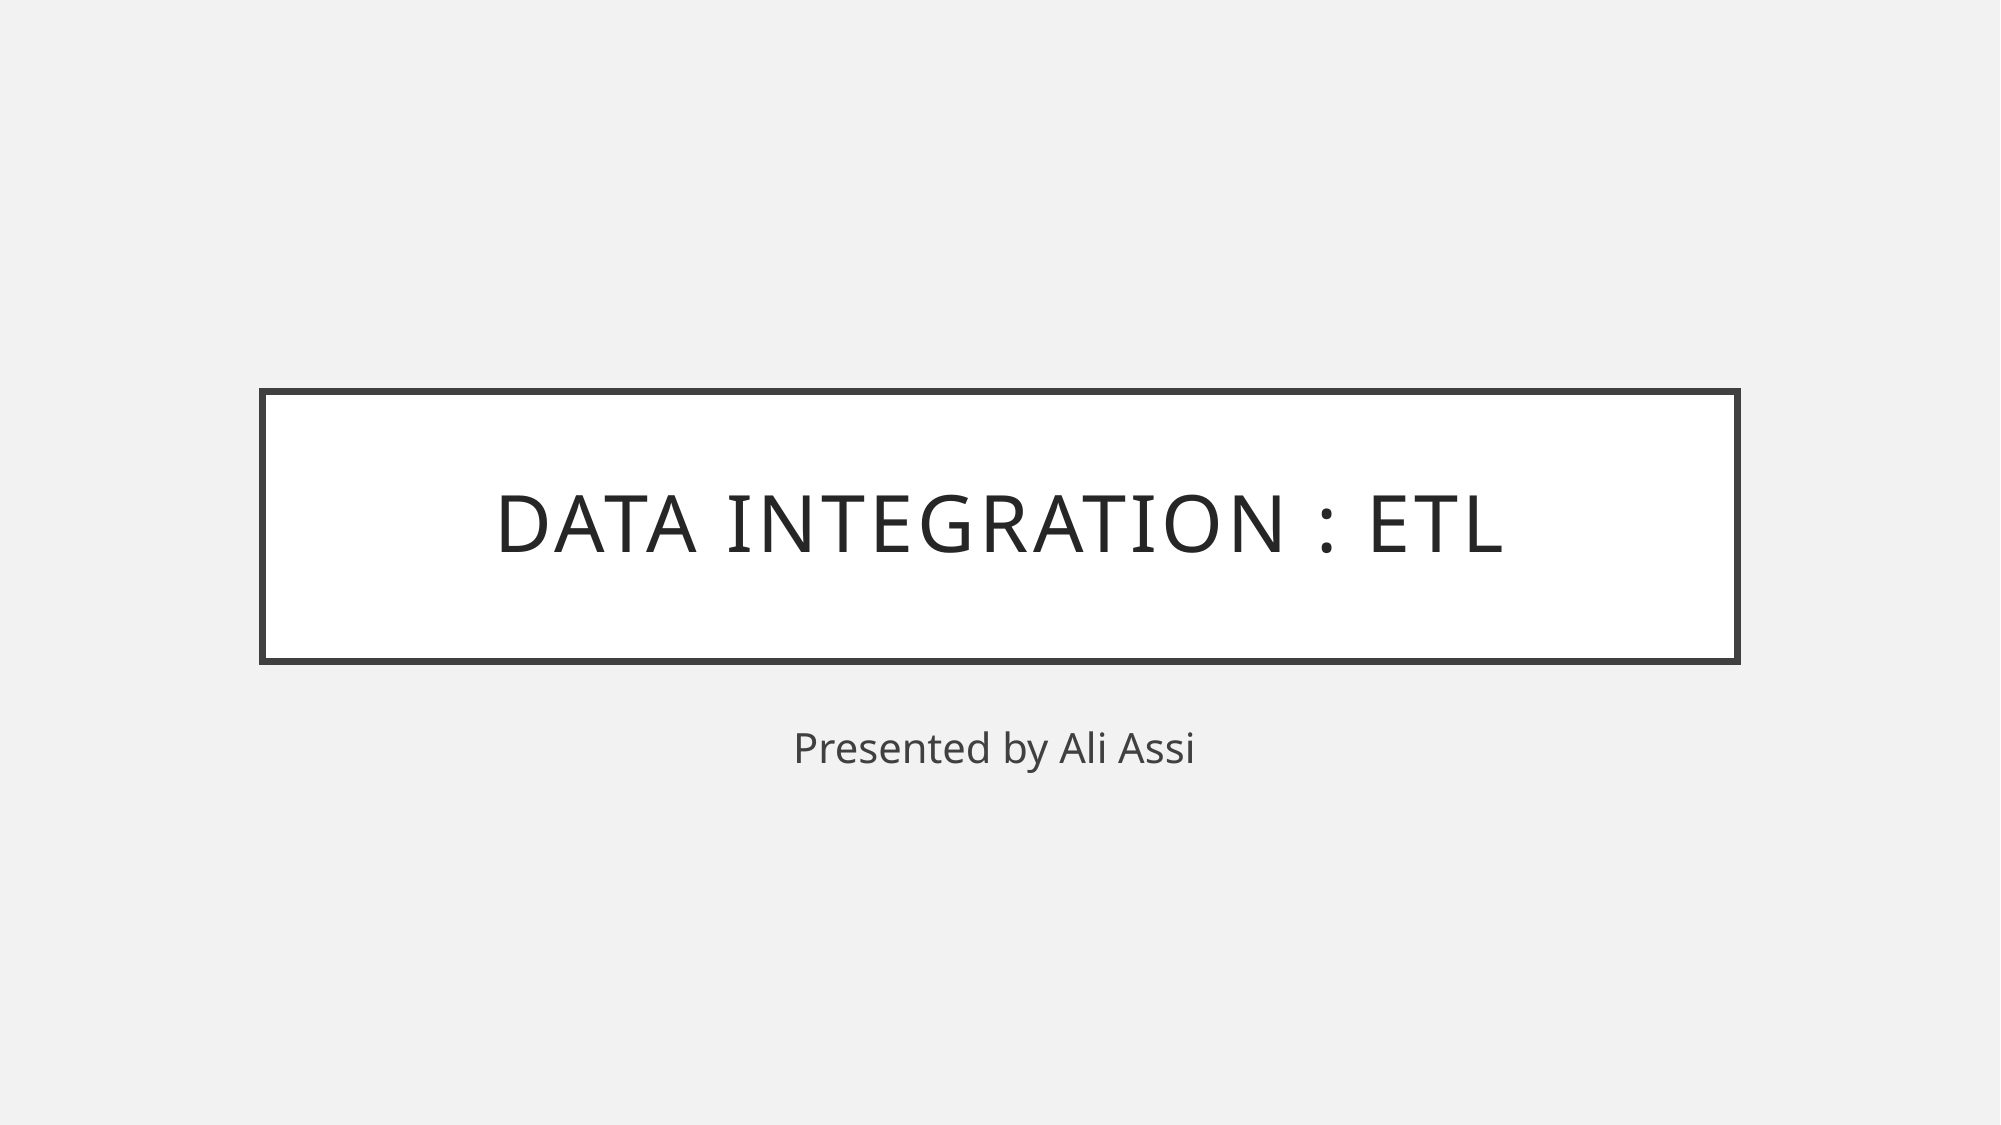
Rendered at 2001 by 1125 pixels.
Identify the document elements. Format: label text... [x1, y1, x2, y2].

title Data Integration : etl [259, 388, 1741, 665]
subtitle Presented by Ali Assi [442, 713, 1558, 918]
